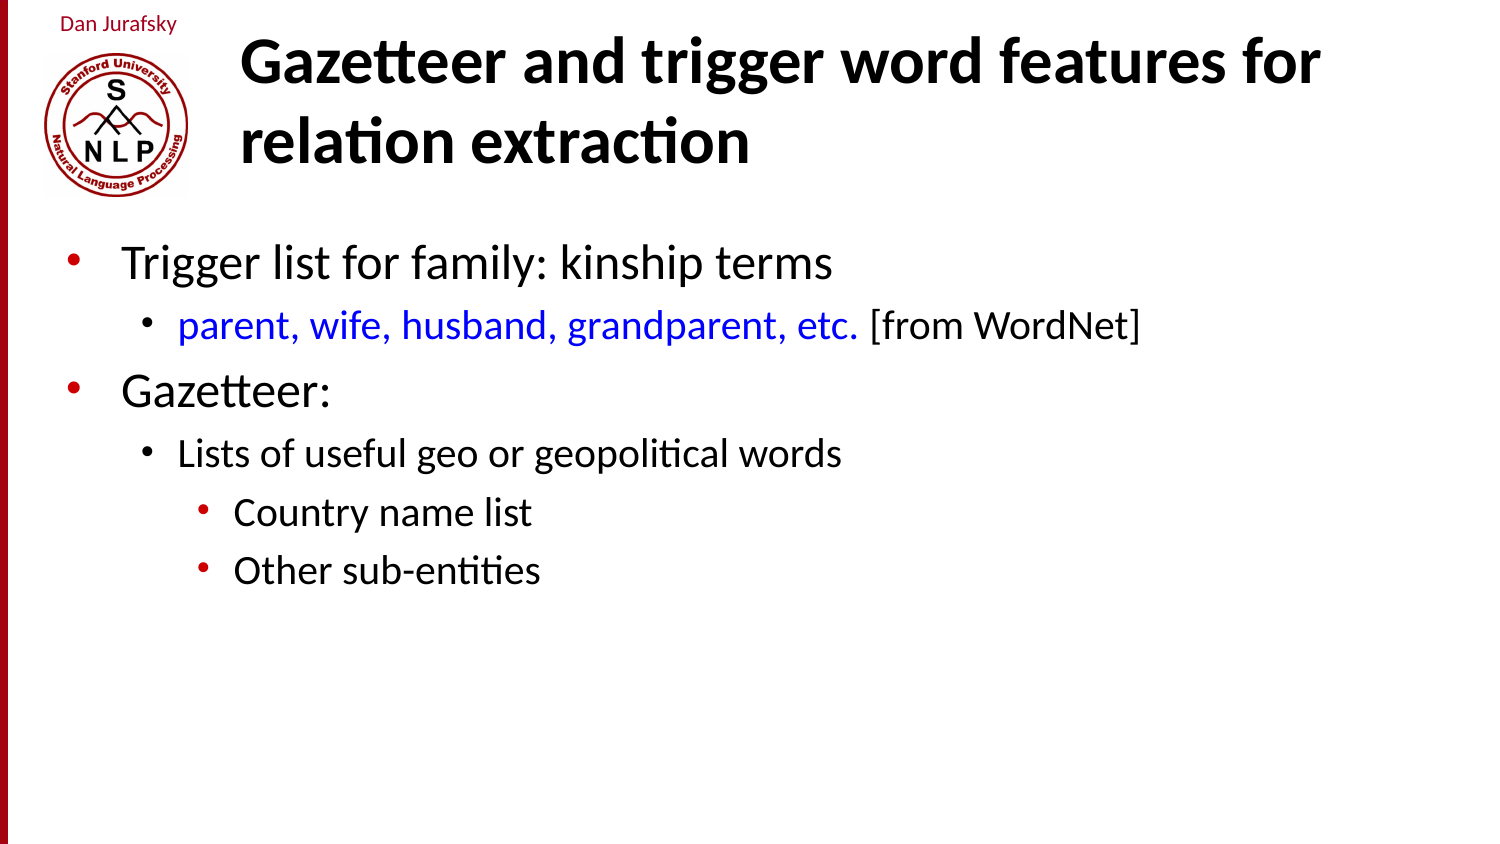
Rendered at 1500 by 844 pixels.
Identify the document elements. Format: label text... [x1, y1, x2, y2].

picture [44, 53, 188, 197]
title Gazetteer and trigger word features for relation extraction [225, 62, 1450, 185]
list Trigger list for family: kinship terms parent, wife, husband, grandparent, etc. [from WordNet] Gazetteer: Lists of useful geo or geopolitical words Country name list Other sub-entities [50, 221, 1450, 769]
